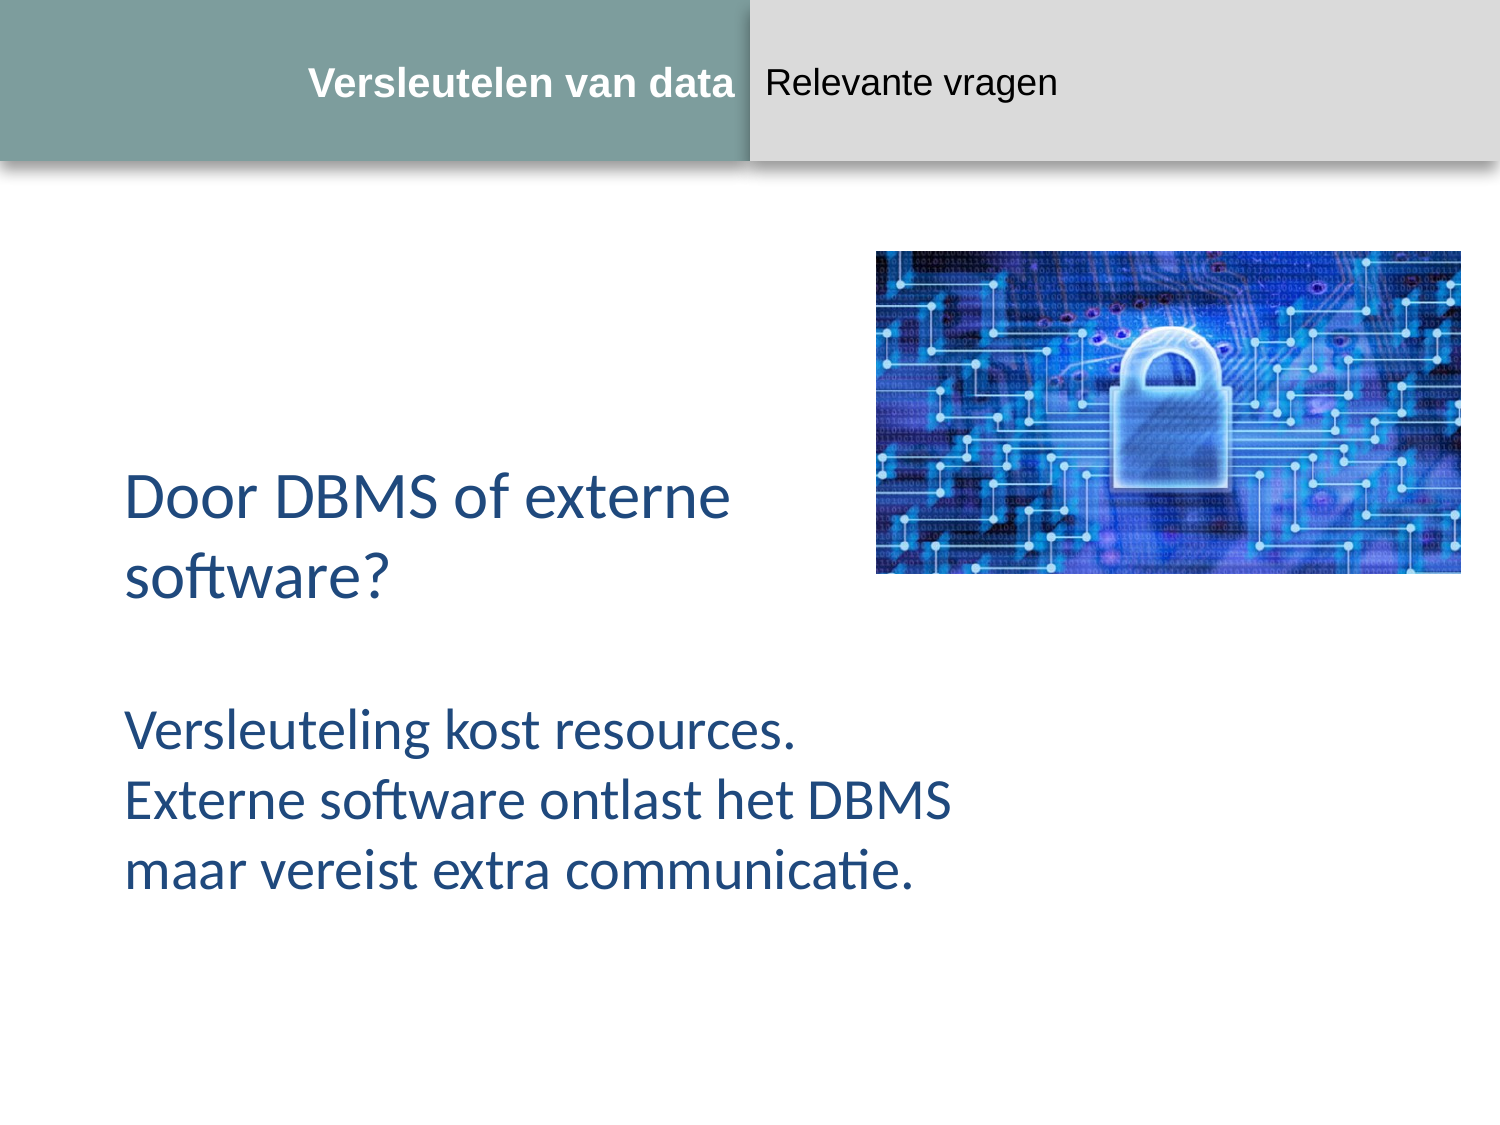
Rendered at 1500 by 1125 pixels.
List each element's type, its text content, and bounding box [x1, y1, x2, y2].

picture [875, 250, 1462, 574]
title Versleutelen van data [0, 0, 750, 161]
list Relevante vragen [750, 0, 1500, 161]
text_box Versleuteling kost resources. Externe software ontlast het DBMS maar vereist extra communicatie. [109, 683, 1093, 803]
text_box Door DBMS of externe software? [109, 444, 785, 563]
